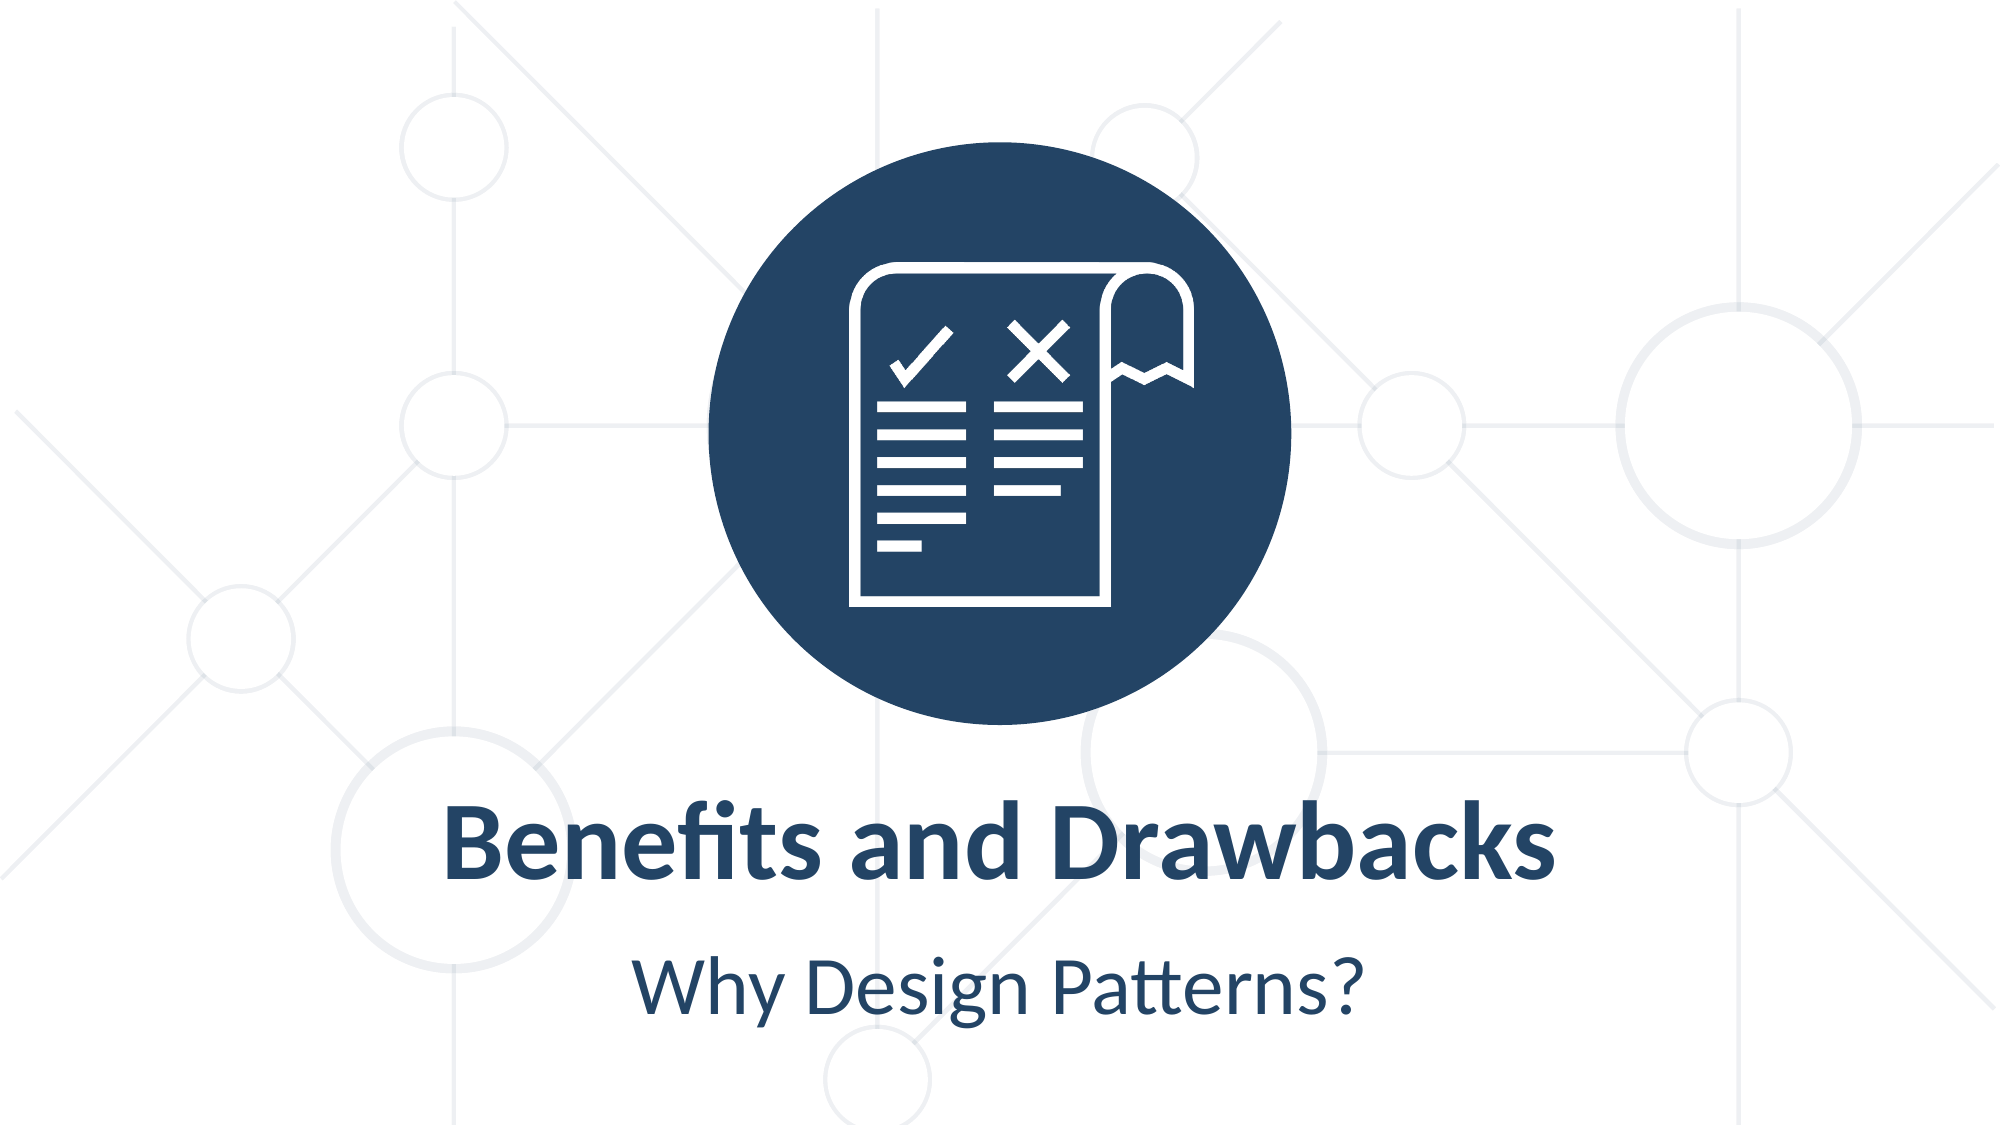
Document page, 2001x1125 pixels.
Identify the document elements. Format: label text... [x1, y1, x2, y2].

title Benefits and Drawbacks [100, 771, 1900, 898]
subtitle Why Design Patterns? [100, 916, 1900, 1043]
picture [849, 262, 1194, 607]
